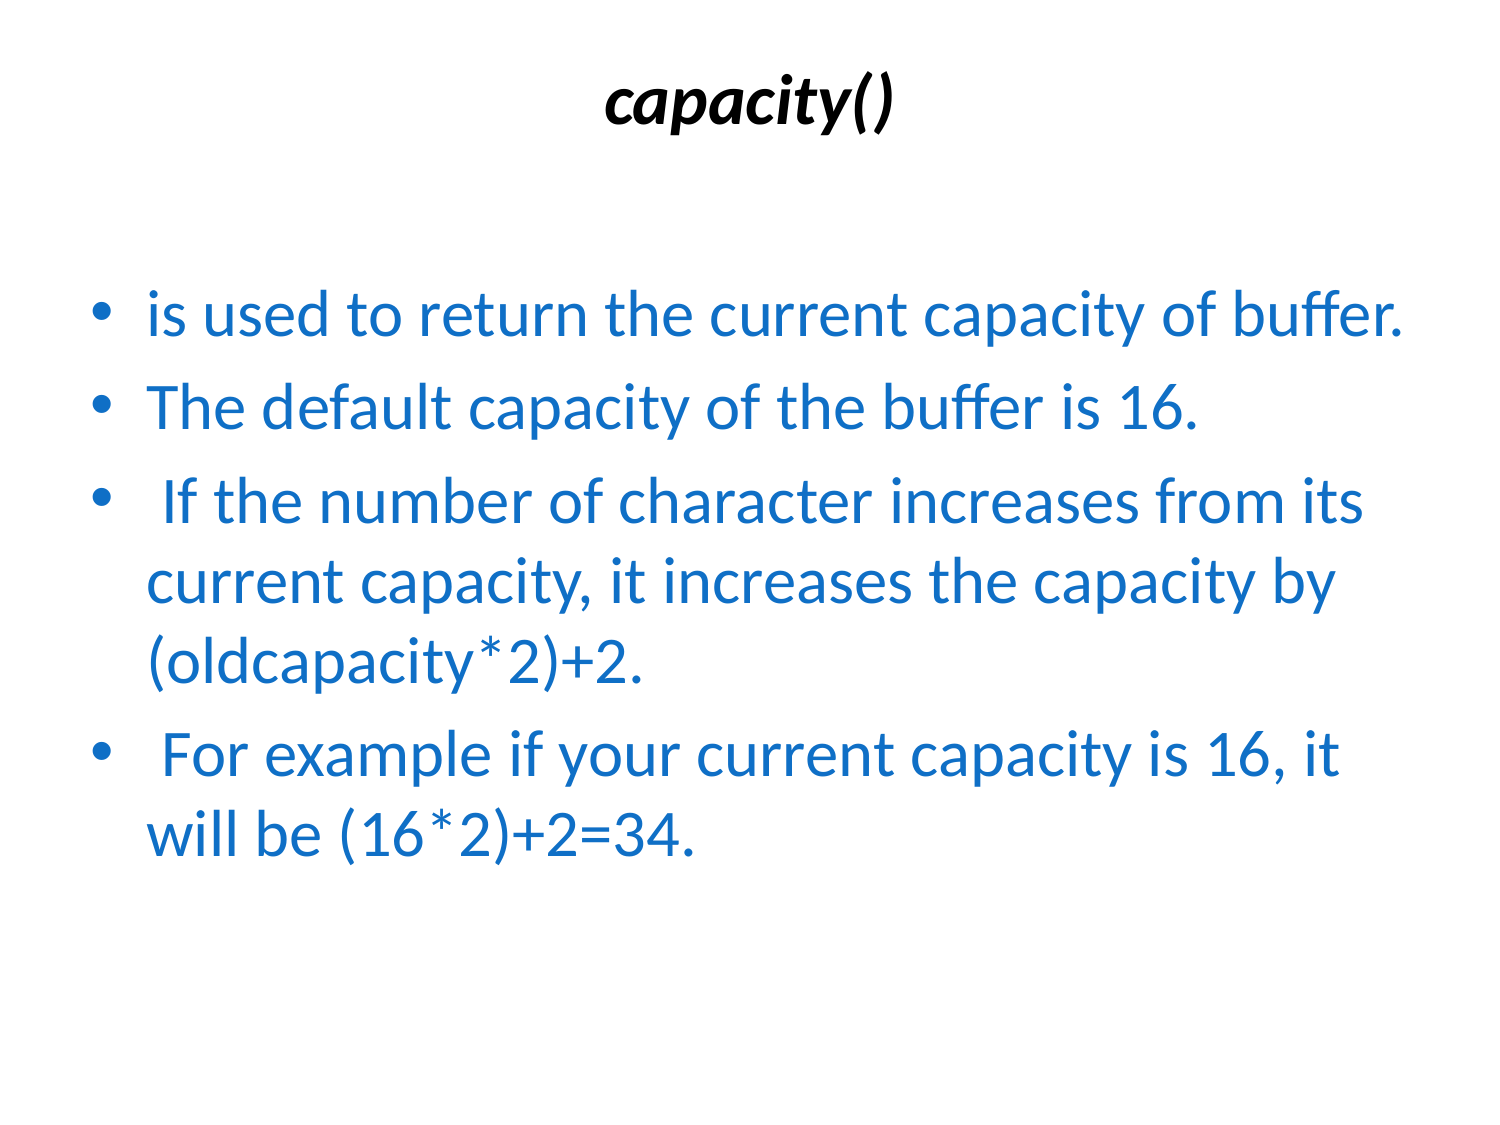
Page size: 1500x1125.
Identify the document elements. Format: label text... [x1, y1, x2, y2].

title capacity() [75, 45, 1425, 233]
list is used to return the current capacity of buffer. The default capacity of the buffer is 16. If the number of character increases from its current capacity, it increases the capacity by (oldcapacity*2)+2. For example if your current capacity is 16, it will be (16*2)+2=34. [75, 262, 1425, 1005]
